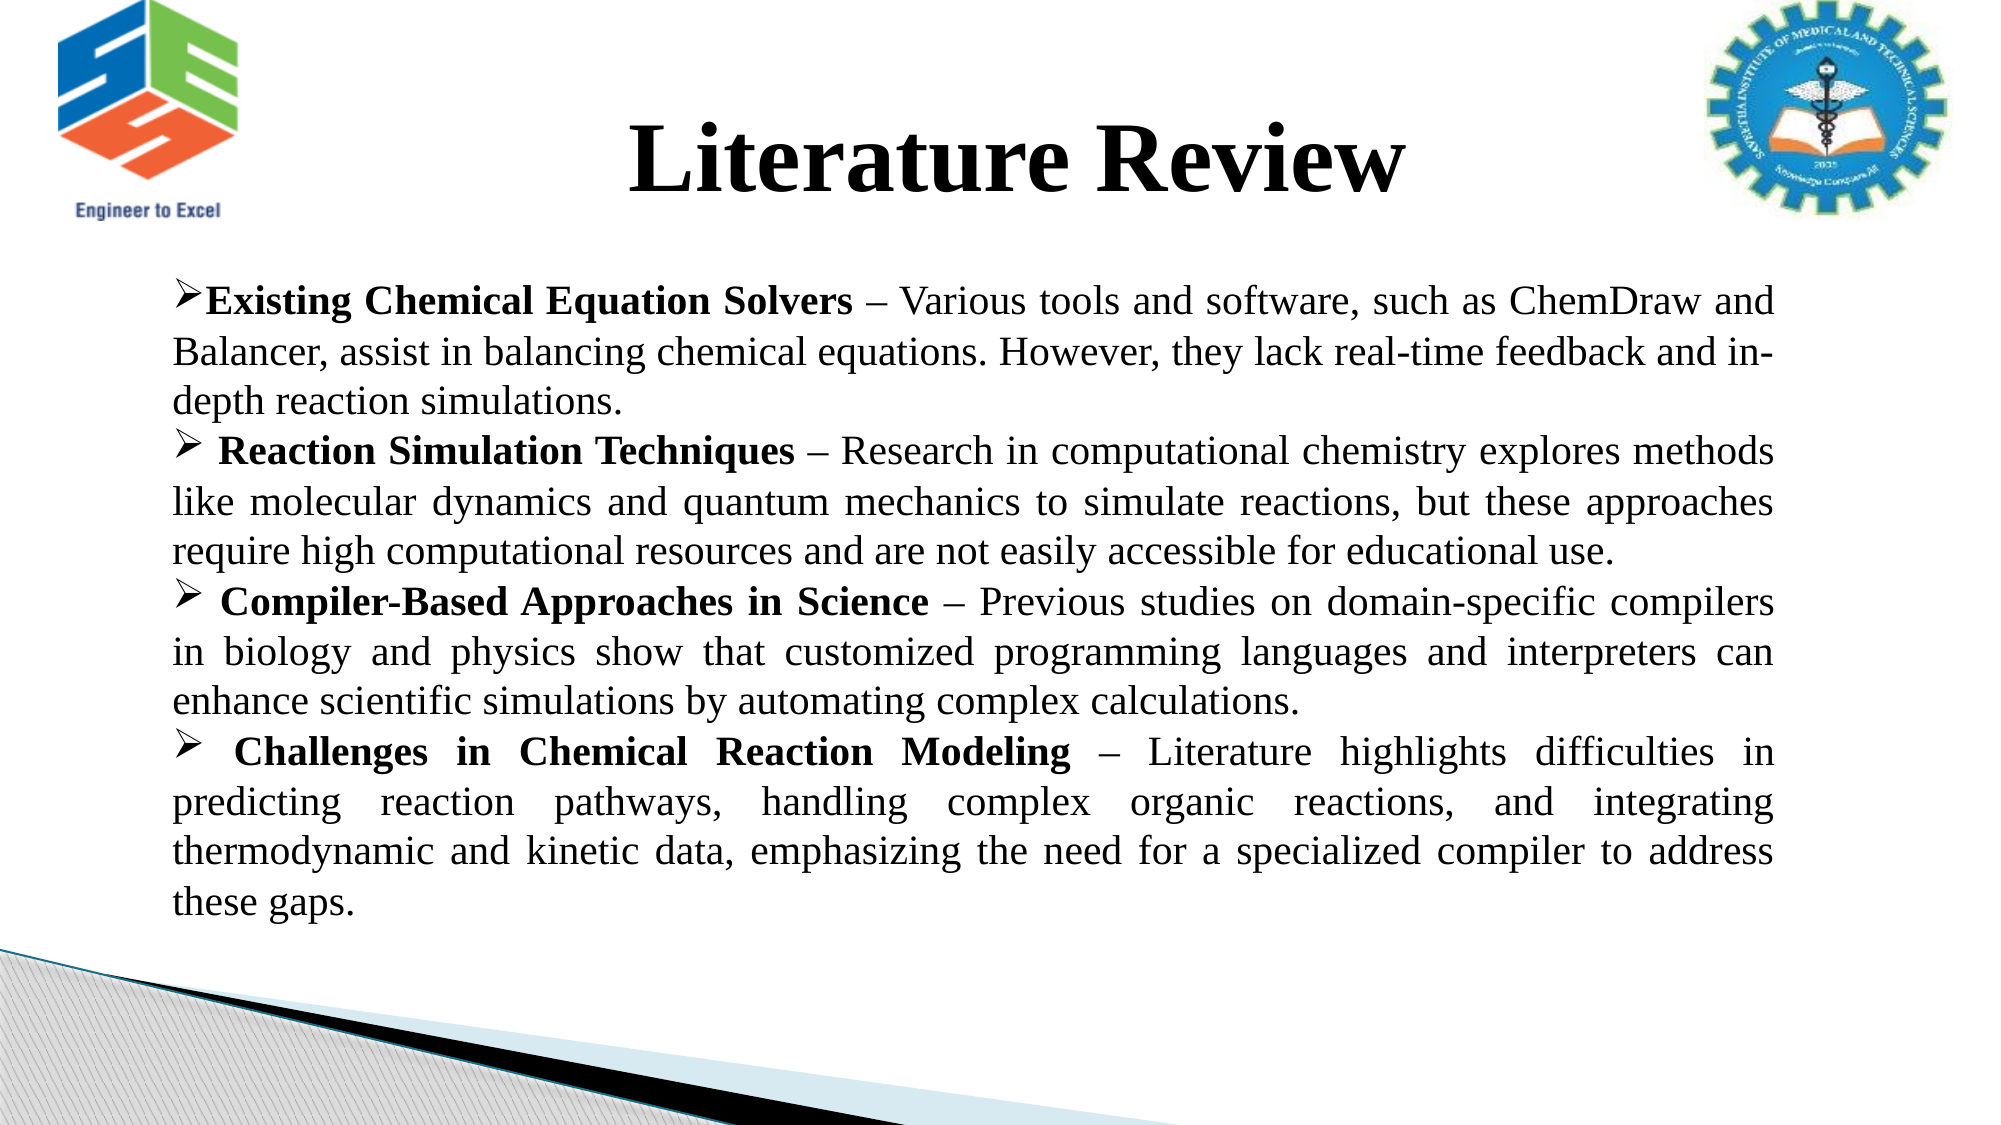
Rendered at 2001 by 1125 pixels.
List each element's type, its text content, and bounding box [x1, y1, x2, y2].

text_box Existing Chemical Equation Solvers – Various tools and software, such as ChemDraw and Balancer, assist in balancing chemical equations. However, they lack real-time feedback and in-depth reaction simulations. Reaction Simulation Techniques – Research in computational chemistry explores methods like molecular dynamics and quantum mechanics to simulate reactions, but these approaches require high computational resources and are not easily accessible for educational use. Compiler-Based Approaches in Science – Previous studies on domain-specific compilers in biology and physics show that customized programming languages and interpreters can enhance scientific simulations by automating complex calculations. Challenges in Chemical Reaction Modeling – Literature highlights difficulties in predicting reaction pathways, handling complex organic reactions, and integrating thermodynamic and kinetic data, emphasizing the need for a specialized compiler to address these gaps. [157, 265, 1791, 931]
picture [58, 0, 246, 221]
text_box Literature Review [251, 83, 1698, 219]
picture [1704, 0, 1955, 221]
